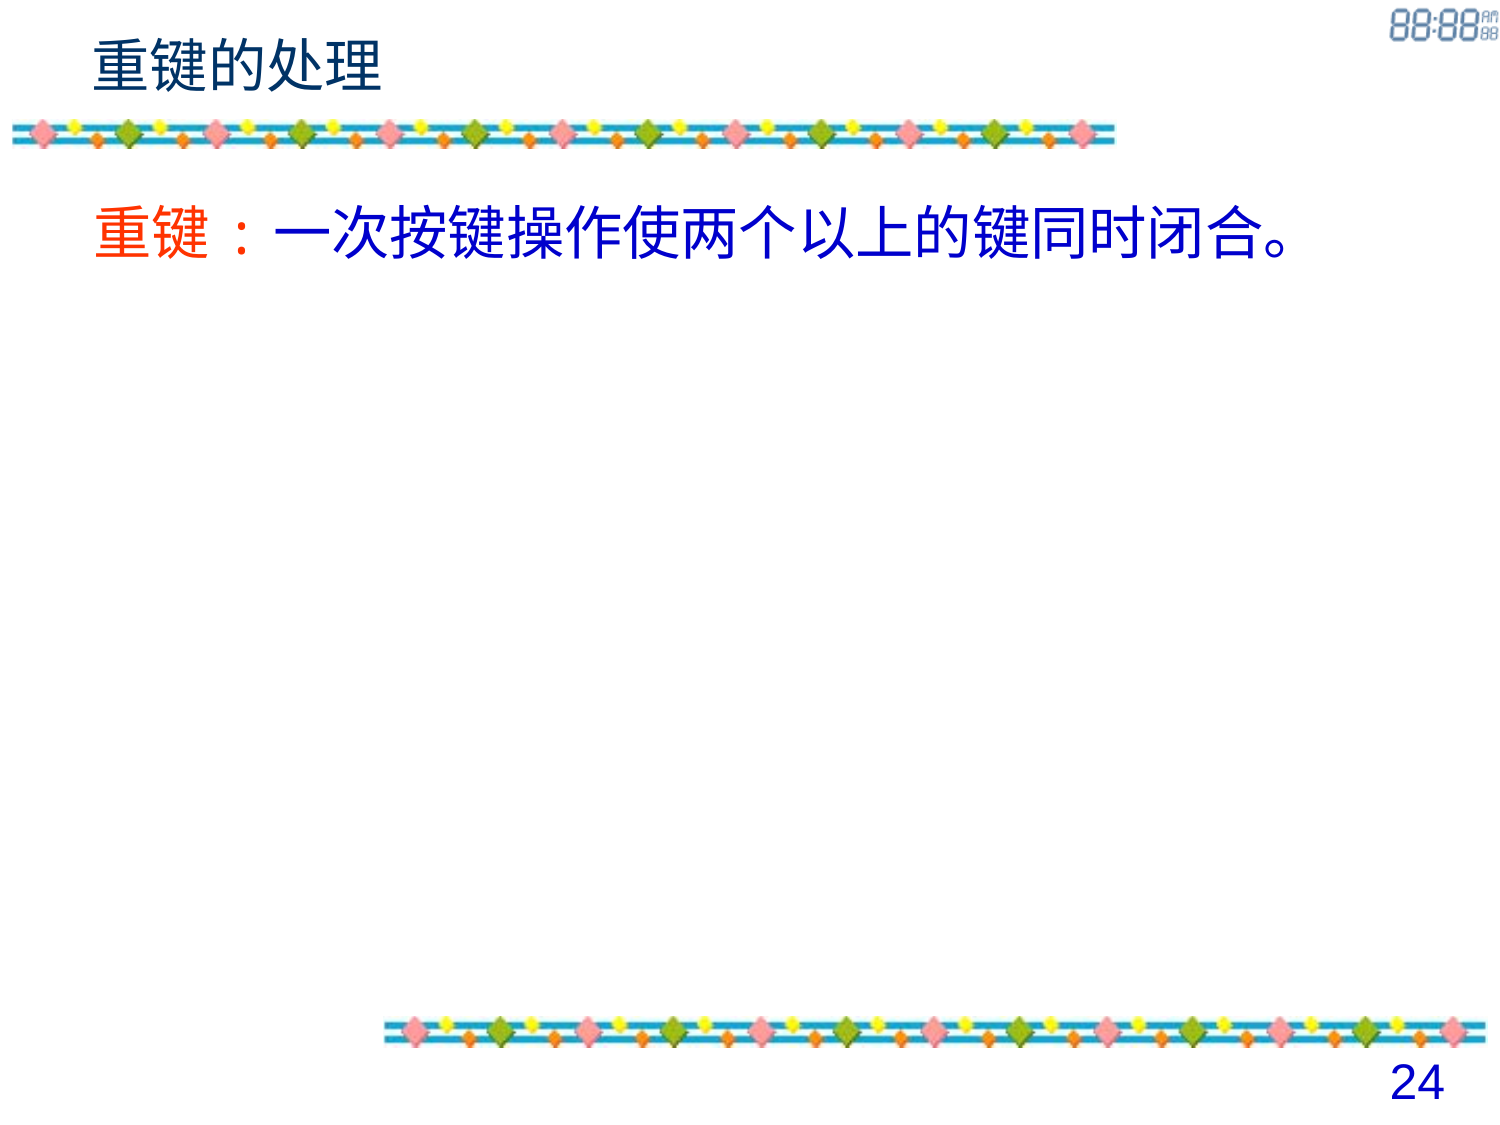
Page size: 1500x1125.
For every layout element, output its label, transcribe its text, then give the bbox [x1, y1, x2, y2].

title 重键的处理 [76, 19, 1115, 107]
text_box 重键:一次按键操作使两个以上的键同时闭合。 [78, 196, 1343, 275]
picture [383, 1016, 1488, 1048]
picture [11, 119, 1117, 149]
